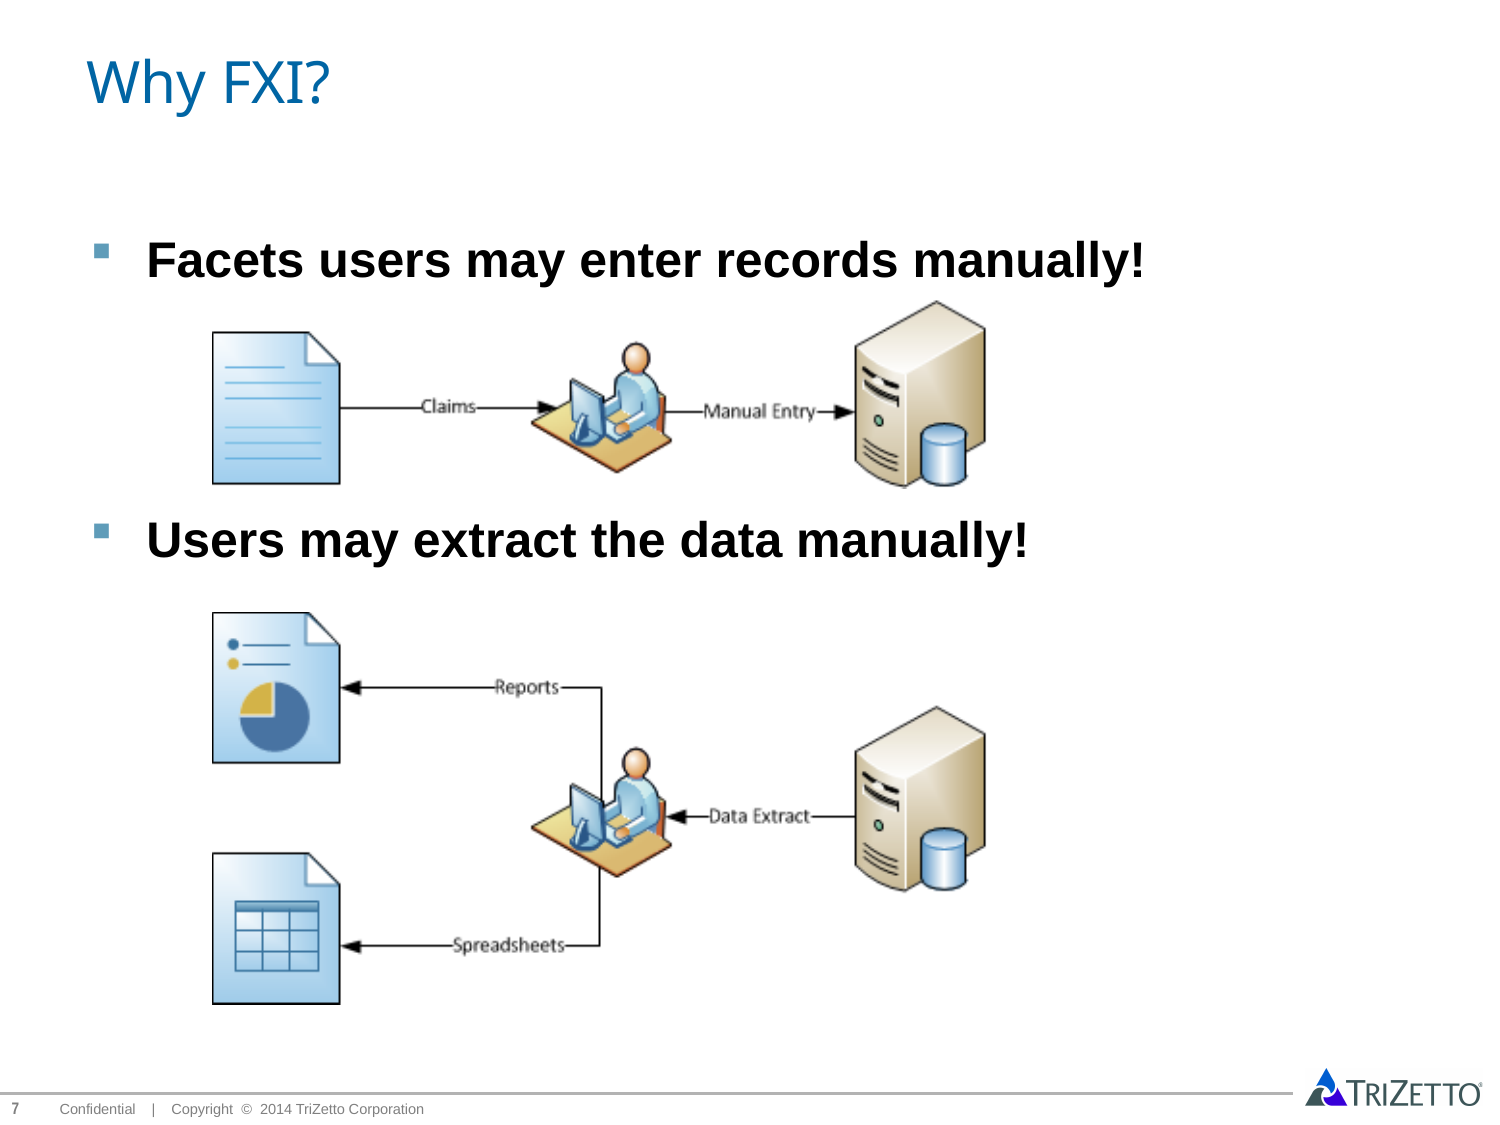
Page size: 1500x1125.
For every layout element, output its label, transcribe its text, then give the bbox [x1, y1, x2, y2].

title Why FXI? [71, 44, 1430, 126]
list Facets users may enter records manually! Users may extract the data manually! [74, 219, 1426, 977]
picture [212, 299, 988, 489]
picture [1305, 1068, 1483, 1106]
picture [212, 612, 988, 1006]
